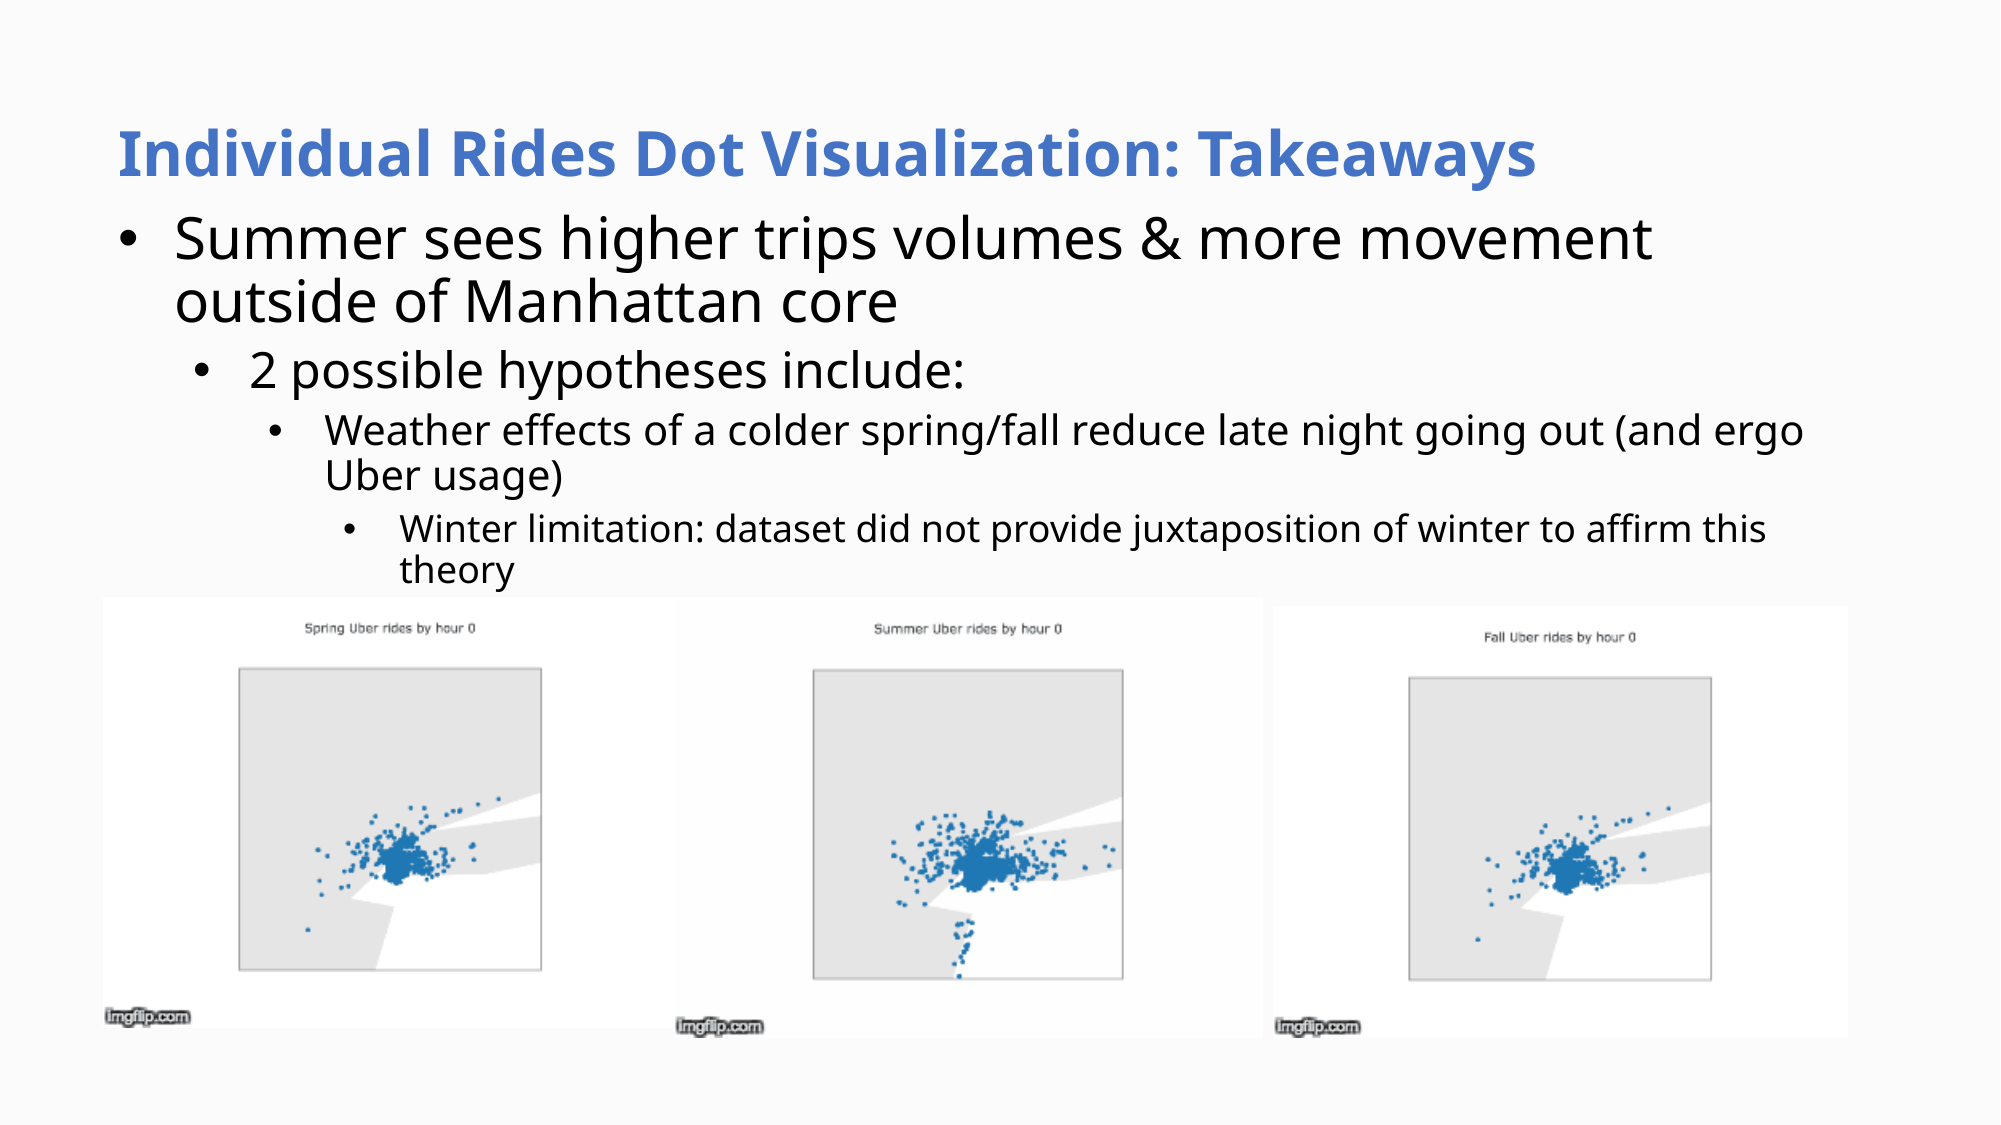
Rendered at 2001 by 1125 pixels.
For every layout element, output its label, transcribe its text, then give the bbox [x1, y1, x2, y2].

text_box Summer sees higher trips volumes & more movement outside of Manhattan core 2 possible hypotheses include: Weather effects of a colder spring/fall reduce late night going out (and ergo Uber usage) Winter limitation: dataset did not provide juxtaposition of winter to affirm this theory Summer tourism (60.3 M tourists every year) [103, 201, 1848, 795]
picture [103, 597, 1263, 1038]
title Individual Rides Dot Visualization: Takeaways [103, 63, 1967, 250]
picture [1273, 606, 1848, 1038]
